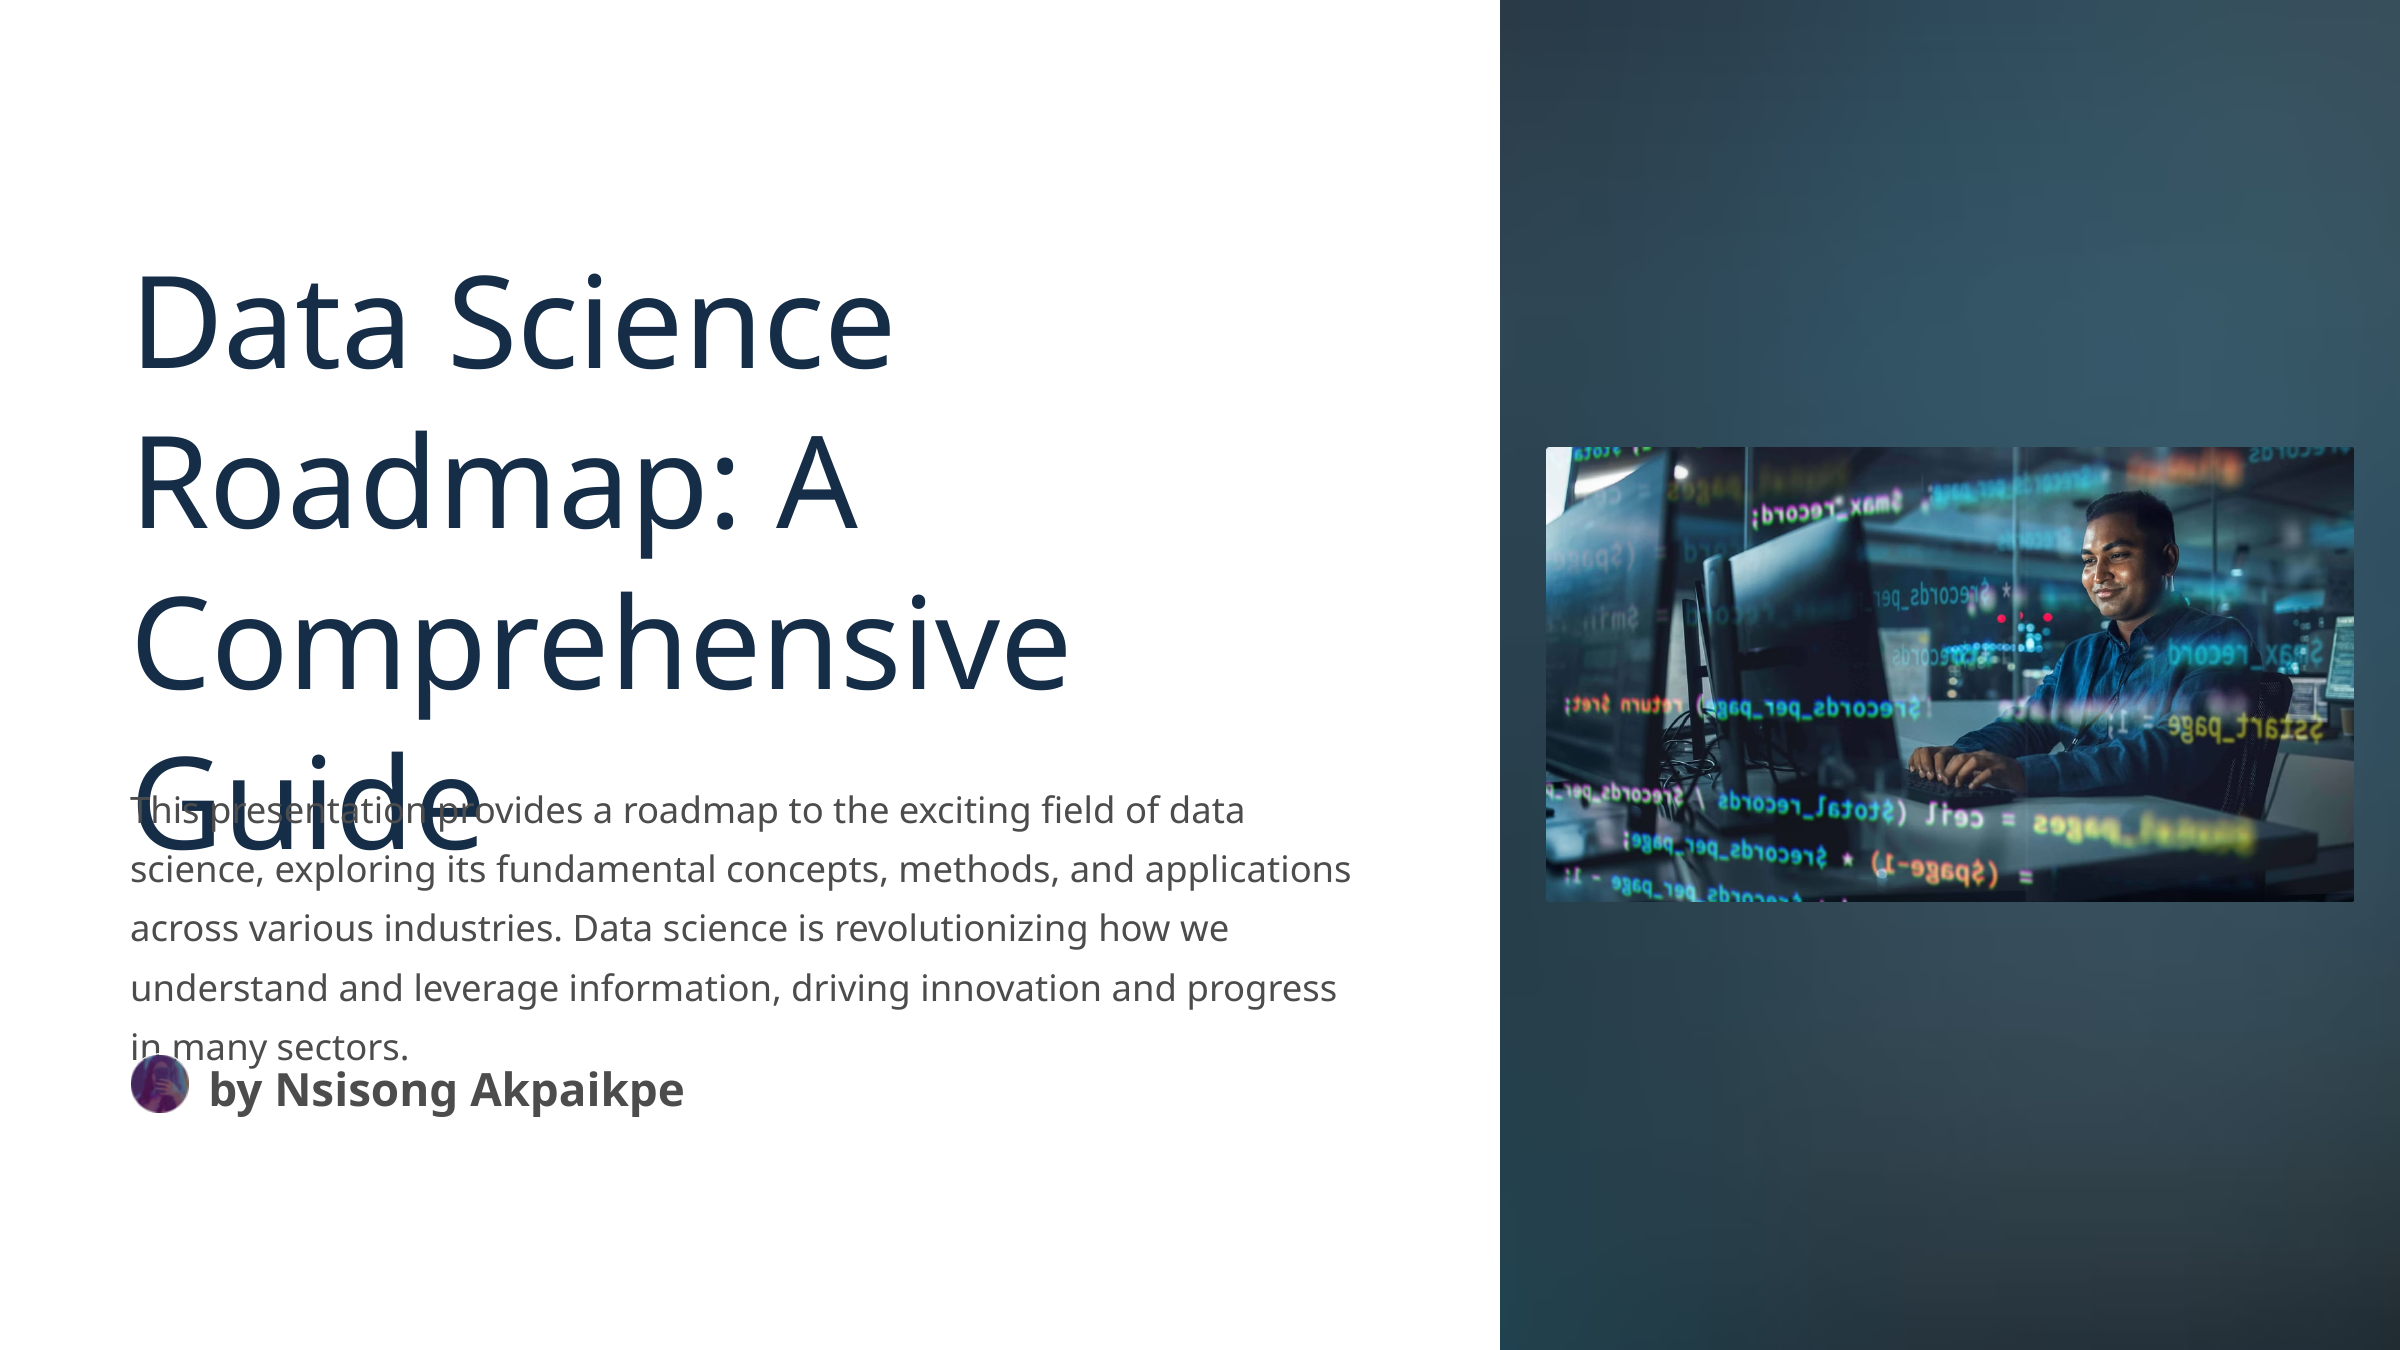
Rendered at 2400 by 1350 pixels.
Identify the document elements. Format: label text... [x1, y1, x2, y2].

text_box Data Science Roadmap: A Comprehensive Guide [130, 233, 1370, 716]
text_box by Nsisong Akpaikpe [208, 1051, 649, 1117]
picture [131, 1054, 189, 1113]
text_box This presentation provides a roadmap to the exciting field of data science, exploring its fundamental concepts, methods, and applications across various industries. Data science is revolutionizing how we understand and leverage information, driving innovation and progress in many sectors. [130, 771, 1370, 1010]
picture [1499, 0, 2400, 1350]
